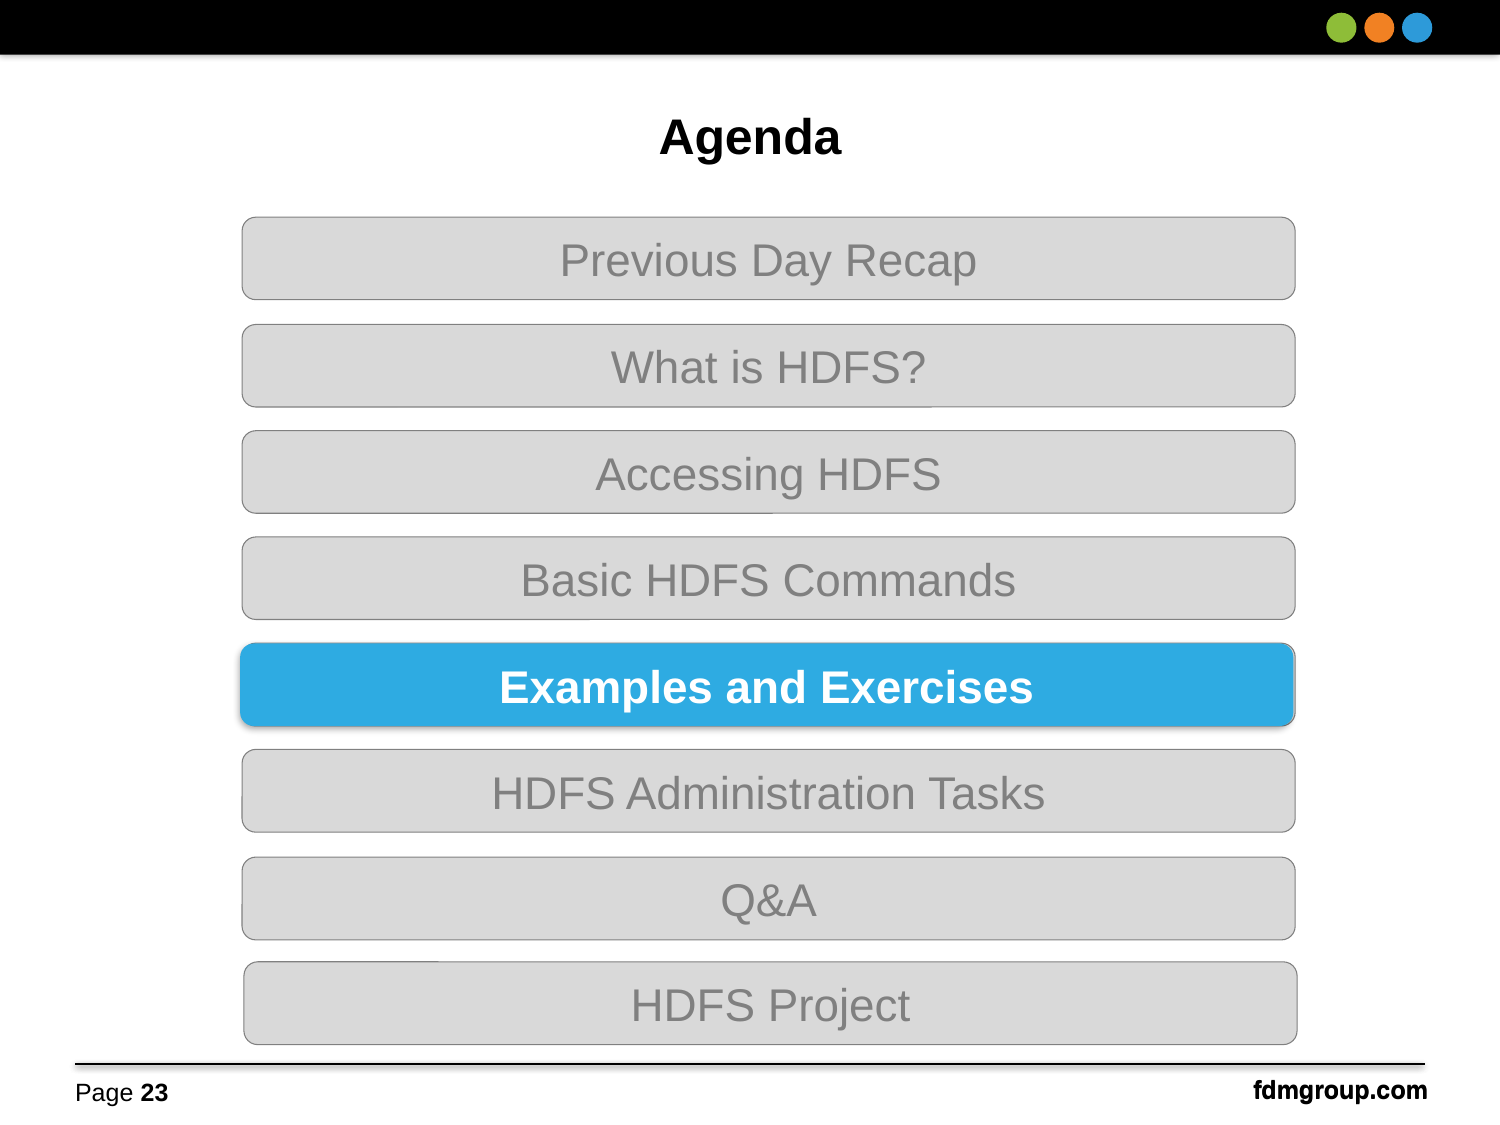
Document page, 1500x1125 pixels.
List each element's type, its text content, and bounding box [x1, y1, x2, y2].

text_box Previous Day Recap [239, 215, 1298, 302]
text_box HDFS Administration Tasks [239, 747, 1298, 835]
text_box Basic HDFS Commands [239, 534, 1298, 622]
text_box [99, 243, 1435, 1024]
text_box Accessing HDFS [239, 428, 1298, 516]
text_box Q&A [239, 854, 1298, 943]
text_box What is HDFS? [239, 322, 1298, 410]
text_box Examples and Exercises [239, 642, 1295, 727]
text_box HDFS Project [241, 959, 1300, 1047]
title Agenda [75, 104, 1425, 173]
slide_number Page 23 [75, 1076, 425, 1107]
